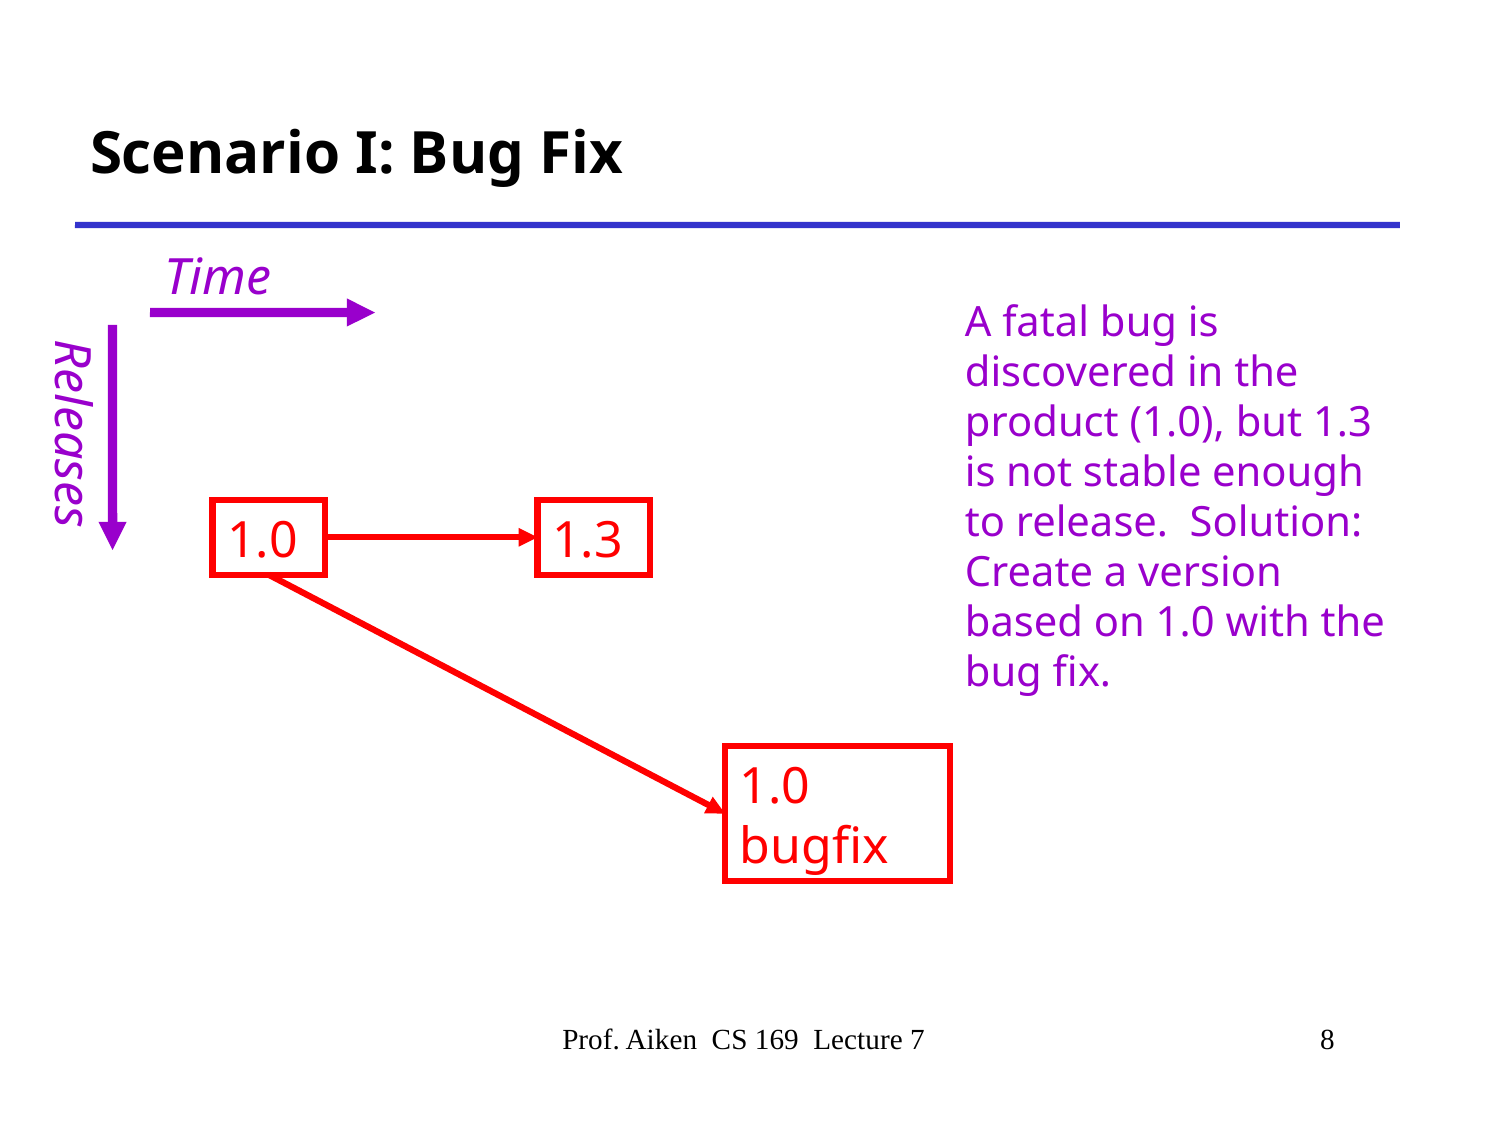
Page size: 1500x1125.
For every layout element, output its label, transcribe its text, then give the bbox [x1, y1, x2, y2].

title Scenario I: Bug Fix [75, 75, 1400, 225]
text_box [268, 584, 950, 888]
text_box [362, 312, 376, 319]
text_box Time [149, 237, 375, 313]
text_box A fatal bug is discovered in the product (1.0), but 1.3 is not stable enough to release. Solution: Create a version based on 1.0 with the bug fix. [949, 287, 1413, 703]
footer Prof. Aiken CS 169 Lecture 7 [462, 1012, 1025, 1088]
text_box Releases [37, 324, 113, 575]
slide_number 8 [1037, 1012, 1350, 1088]
text_box 1.0 [212, 499, 325, 575]
text_box 1.3 [537, 499, 650, 575]
text_box [113, 537, 119, 550]
